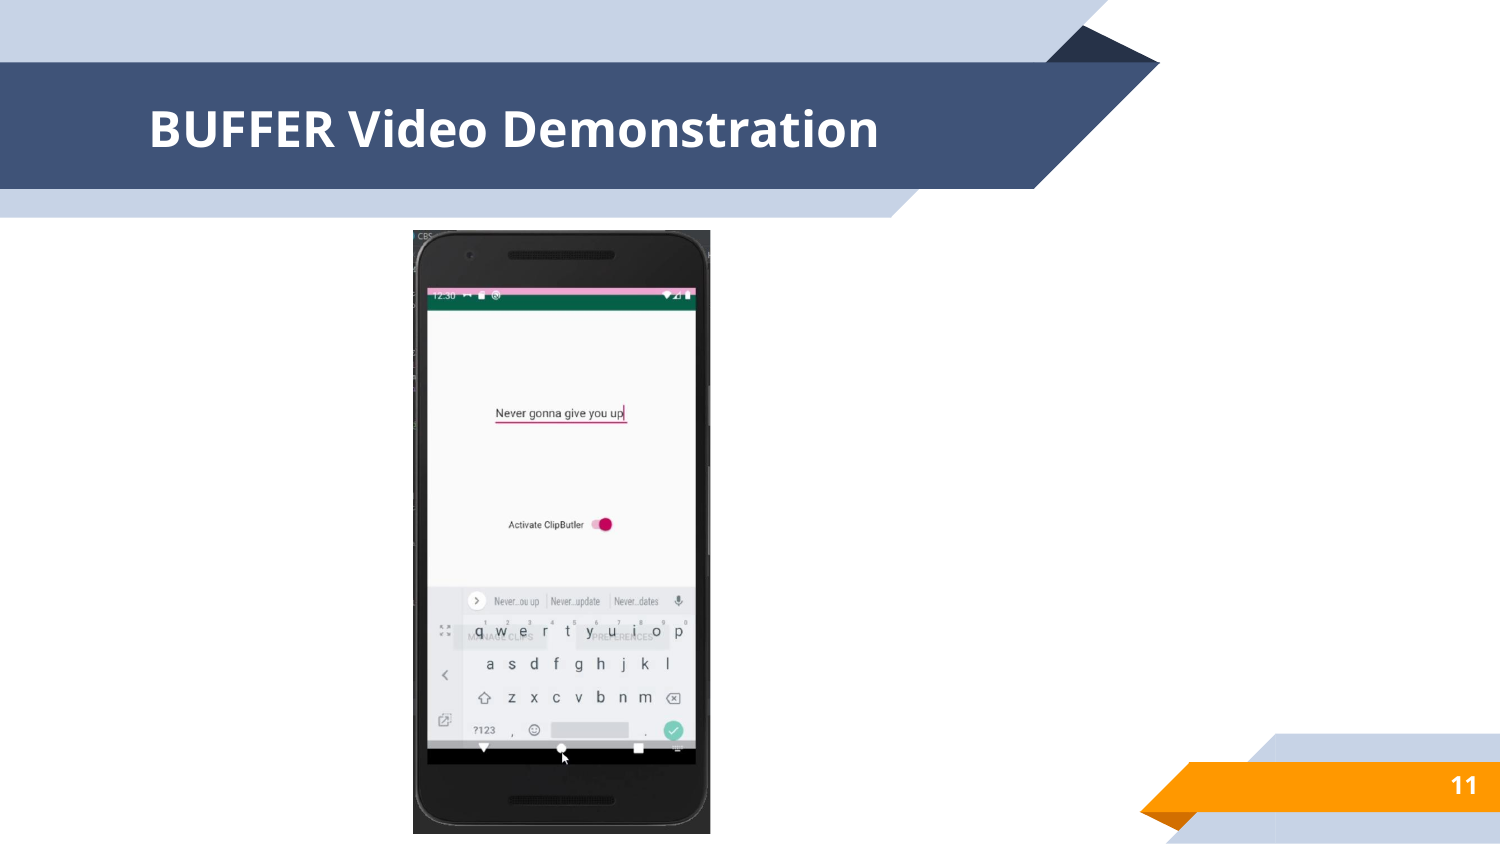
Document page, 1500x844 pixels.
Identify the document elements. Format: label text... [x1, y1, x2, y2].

slide_number ‹#› [1249, 760, 1494, 813]
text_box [0, 220, 1132, 844]
title BUFFER Video Demonstration [133, 64, 1035, 190]
